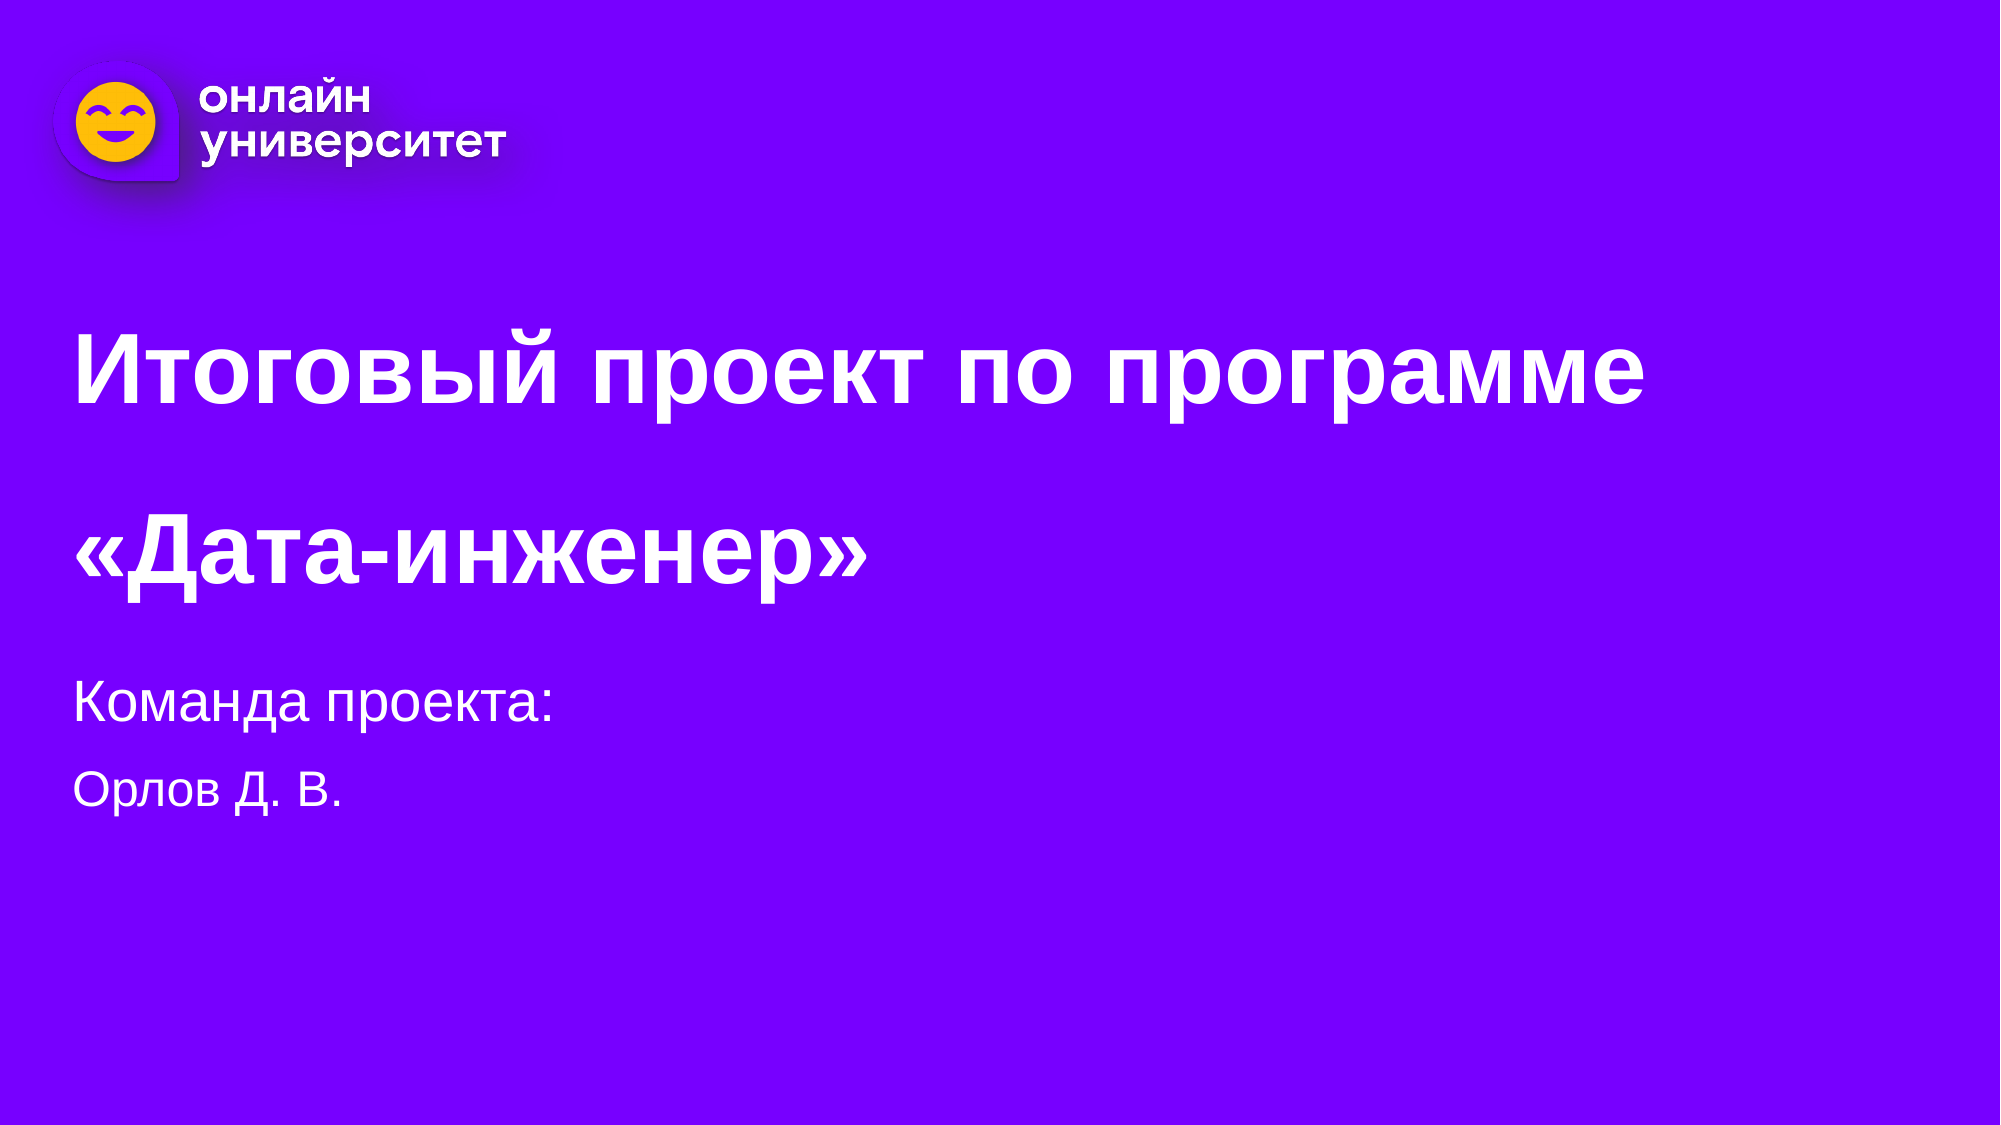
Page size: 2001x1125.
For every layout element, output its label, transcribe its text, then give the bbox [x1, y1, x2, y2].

text_box Команда проекта: Орлов Д. В. [72, 650, 1903, 817]
picture [50, 61, 508, 188]
text_box Итоговый проект по программе «Дата-инженер» [72, 243, 1903, 604]
